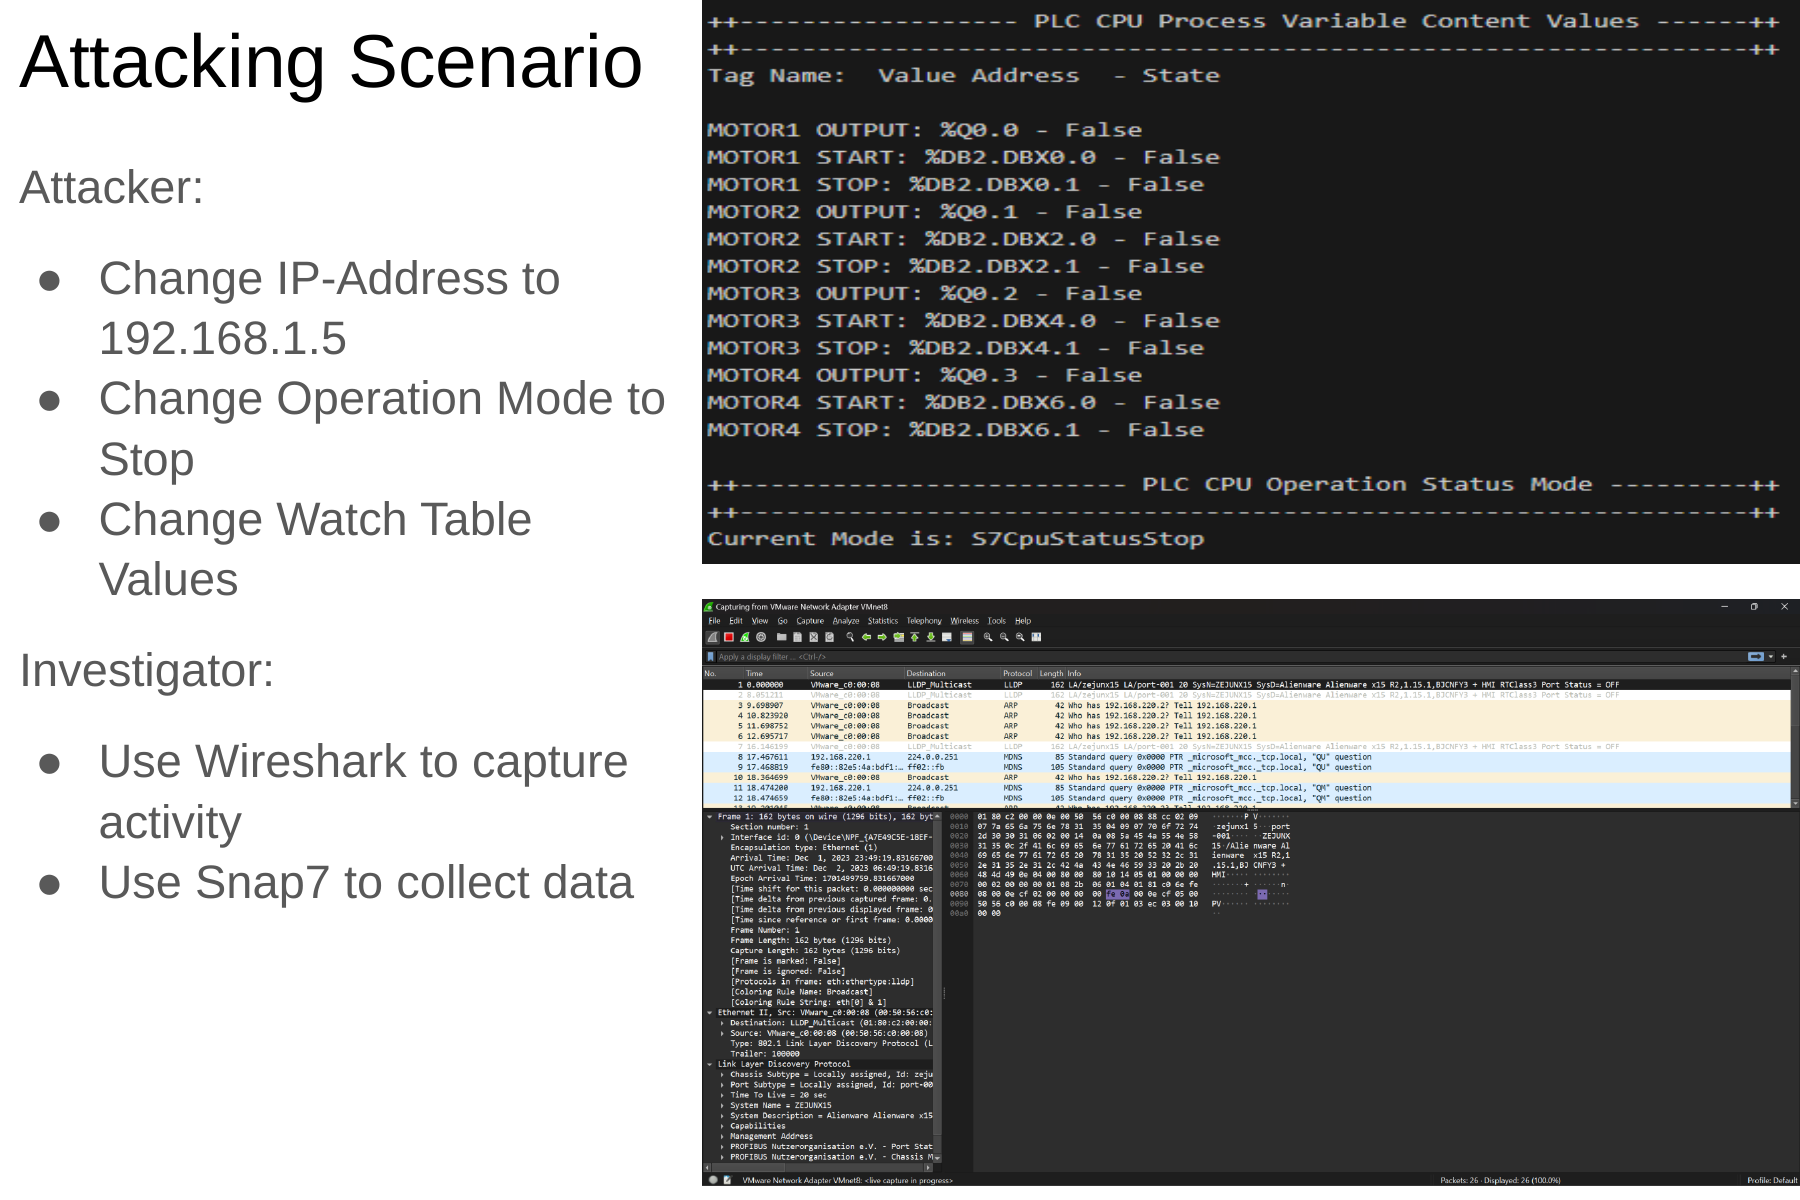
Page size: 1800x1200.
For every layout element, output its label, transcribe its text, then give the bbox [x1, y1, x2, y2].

title Attacking Scenario [0, 0, 699, 133]
picture [701, 0, 1800, 565]
list Attacker: Change IP-Address to 192.168.1.5 Change Operation Mode to Stop Change Watch Table Values Investigator: Use Wireshark to capture activity Use Snap7 to collect data [0, 133, 702, 931]
picture [701, 599, 1800, 1187]
